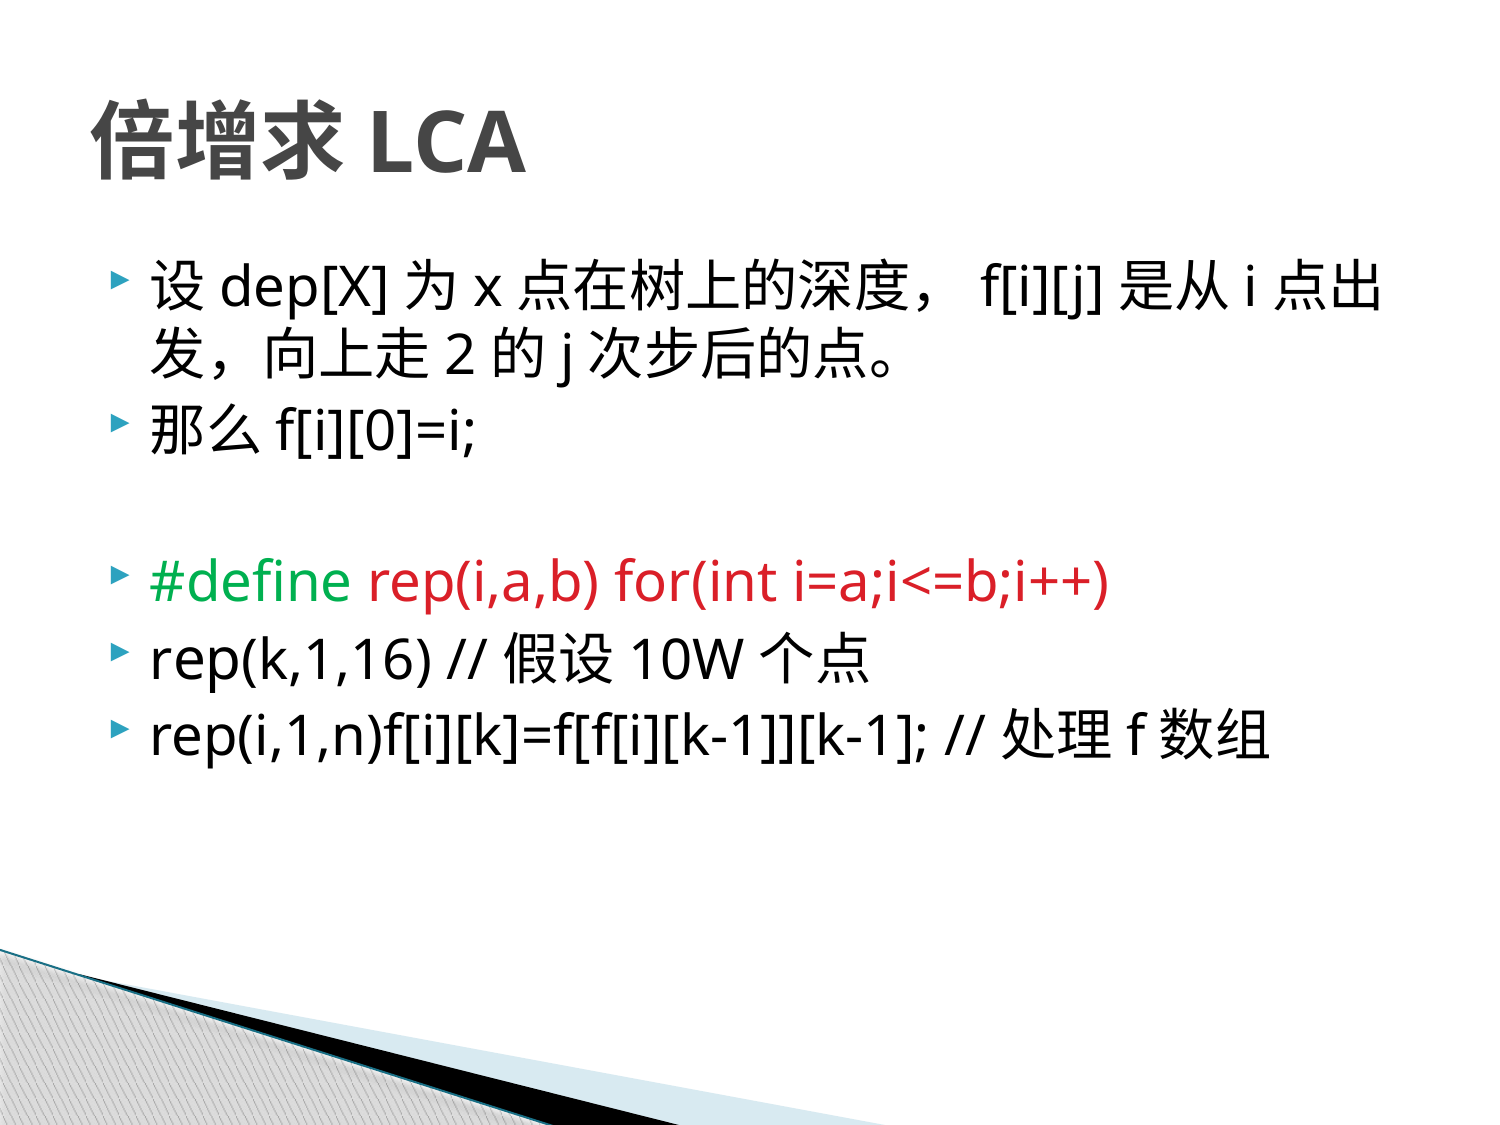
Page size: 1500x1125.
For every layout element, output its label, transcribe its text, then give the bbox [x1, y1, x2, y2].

list 设dep[X]为x点在树上的深度，f[i][j]是从i点出发，向上走2的j次步后的点。 那么f[i][0]=i; #define rep(i,a,b) for(int i=a;i<=b;i++) rep(k,1,16) //假设10W个点 rep(i,1,n)f[i][k]=f[f[i][k-1]][k-1]; //处理f数组 [75, 243, 1425, 986]
title 倍增求LCA [75, 45, 1425, 233]
